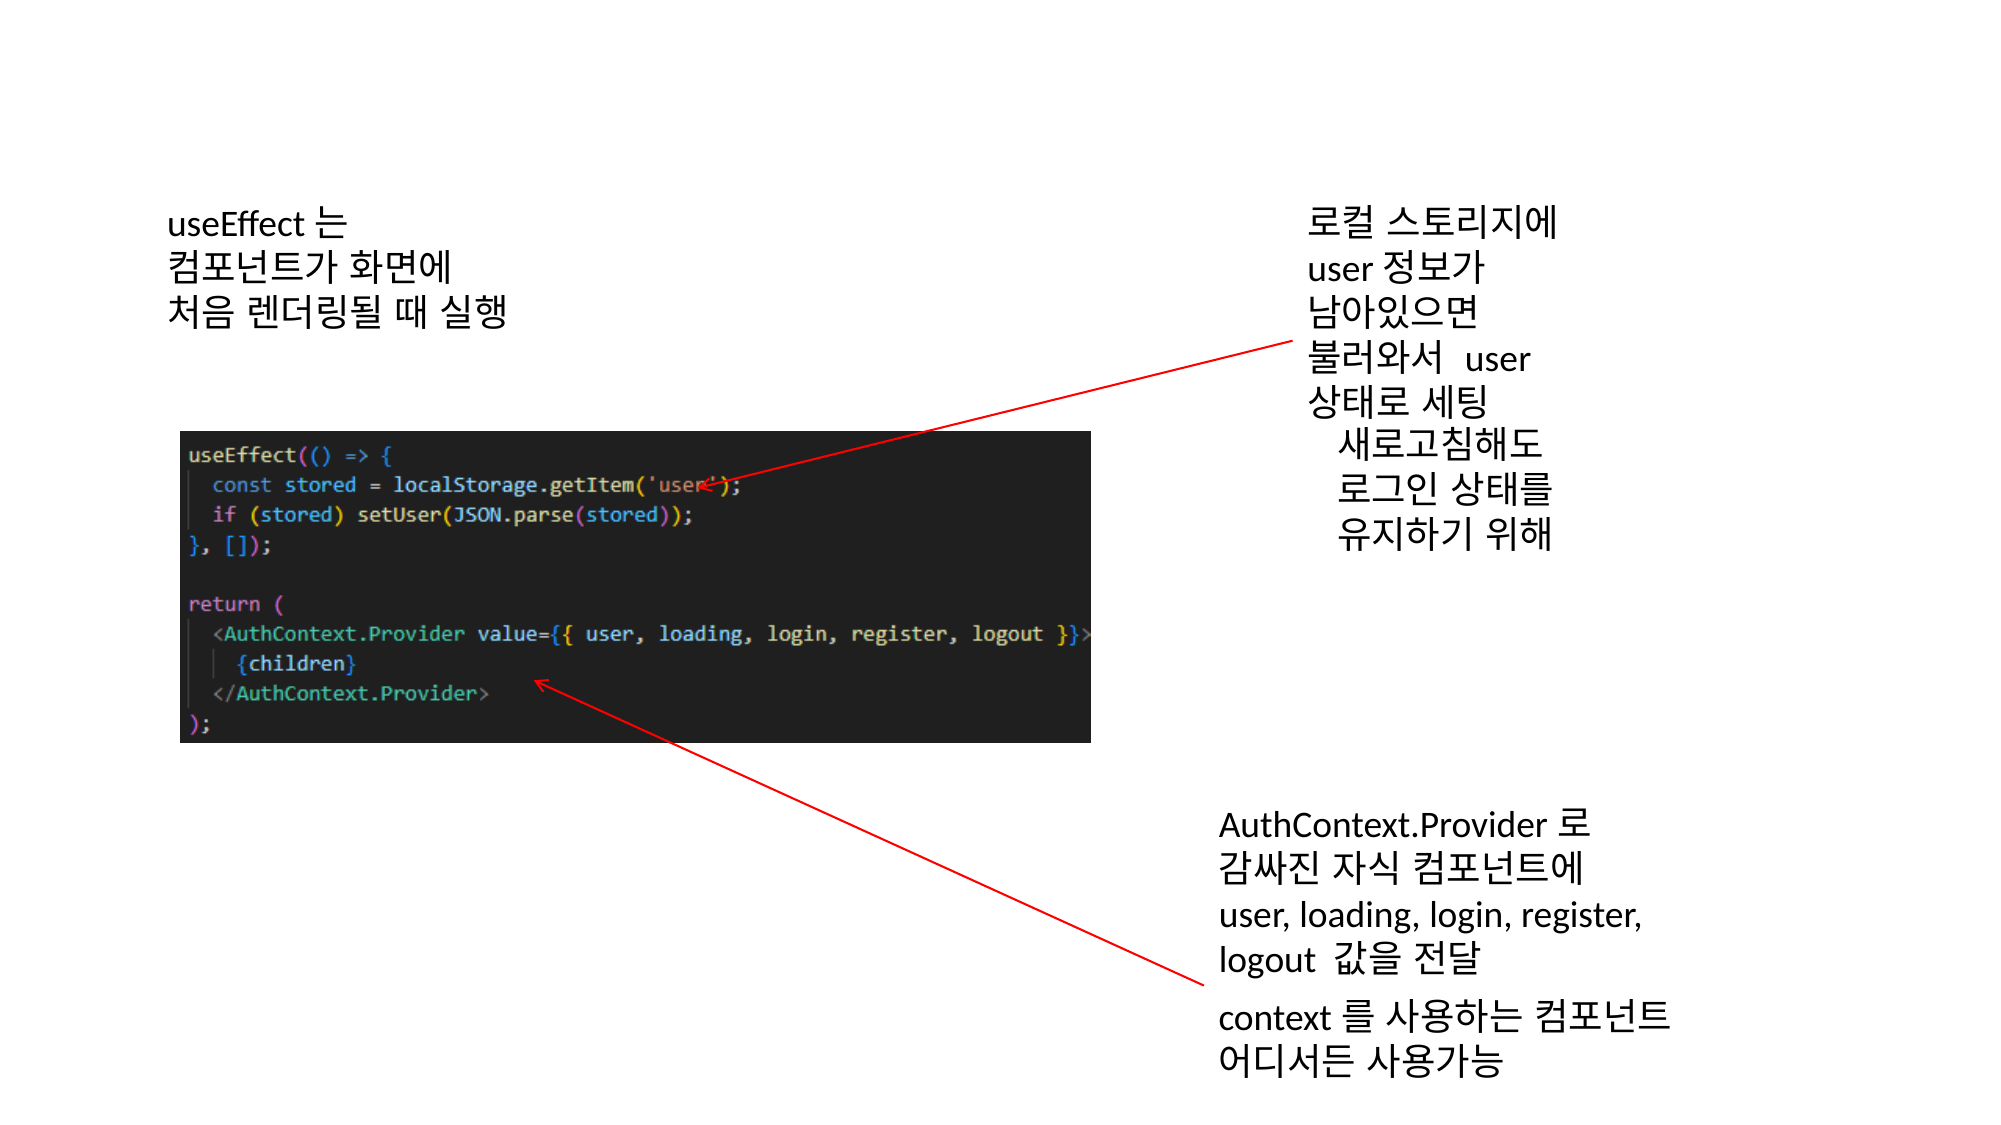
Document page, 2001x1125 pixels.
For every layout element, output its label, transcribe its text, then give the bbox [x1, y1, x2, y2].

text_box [533, 679, 1205, 987]
text_box 새로고침해도 로그인 상태를 유지하기 위해 [1322, 413, 1588, 564]
text_box useEffect는 컴포넌트가 화면에 처음 렌더링될 때 실행 [152, 191, 534, 342]
text_box AuthContext.Provider로 감싸진 자식 컴포넌트에 user, loading, login, register, logout 값을 전달 [1211, 792, 1664, 985]
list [180, 430, 1091, 743]
text_box context를 사용하는 컴포넌트 어디서든 사용가능 [1203, 985, 1819, 1091]
text_box 로컬 스토리지에 user정보가 남아있으면 불러와서 user상태로 세팅 [1292, 191, 1617, 432]
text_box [696, 340, 1294, 489]
